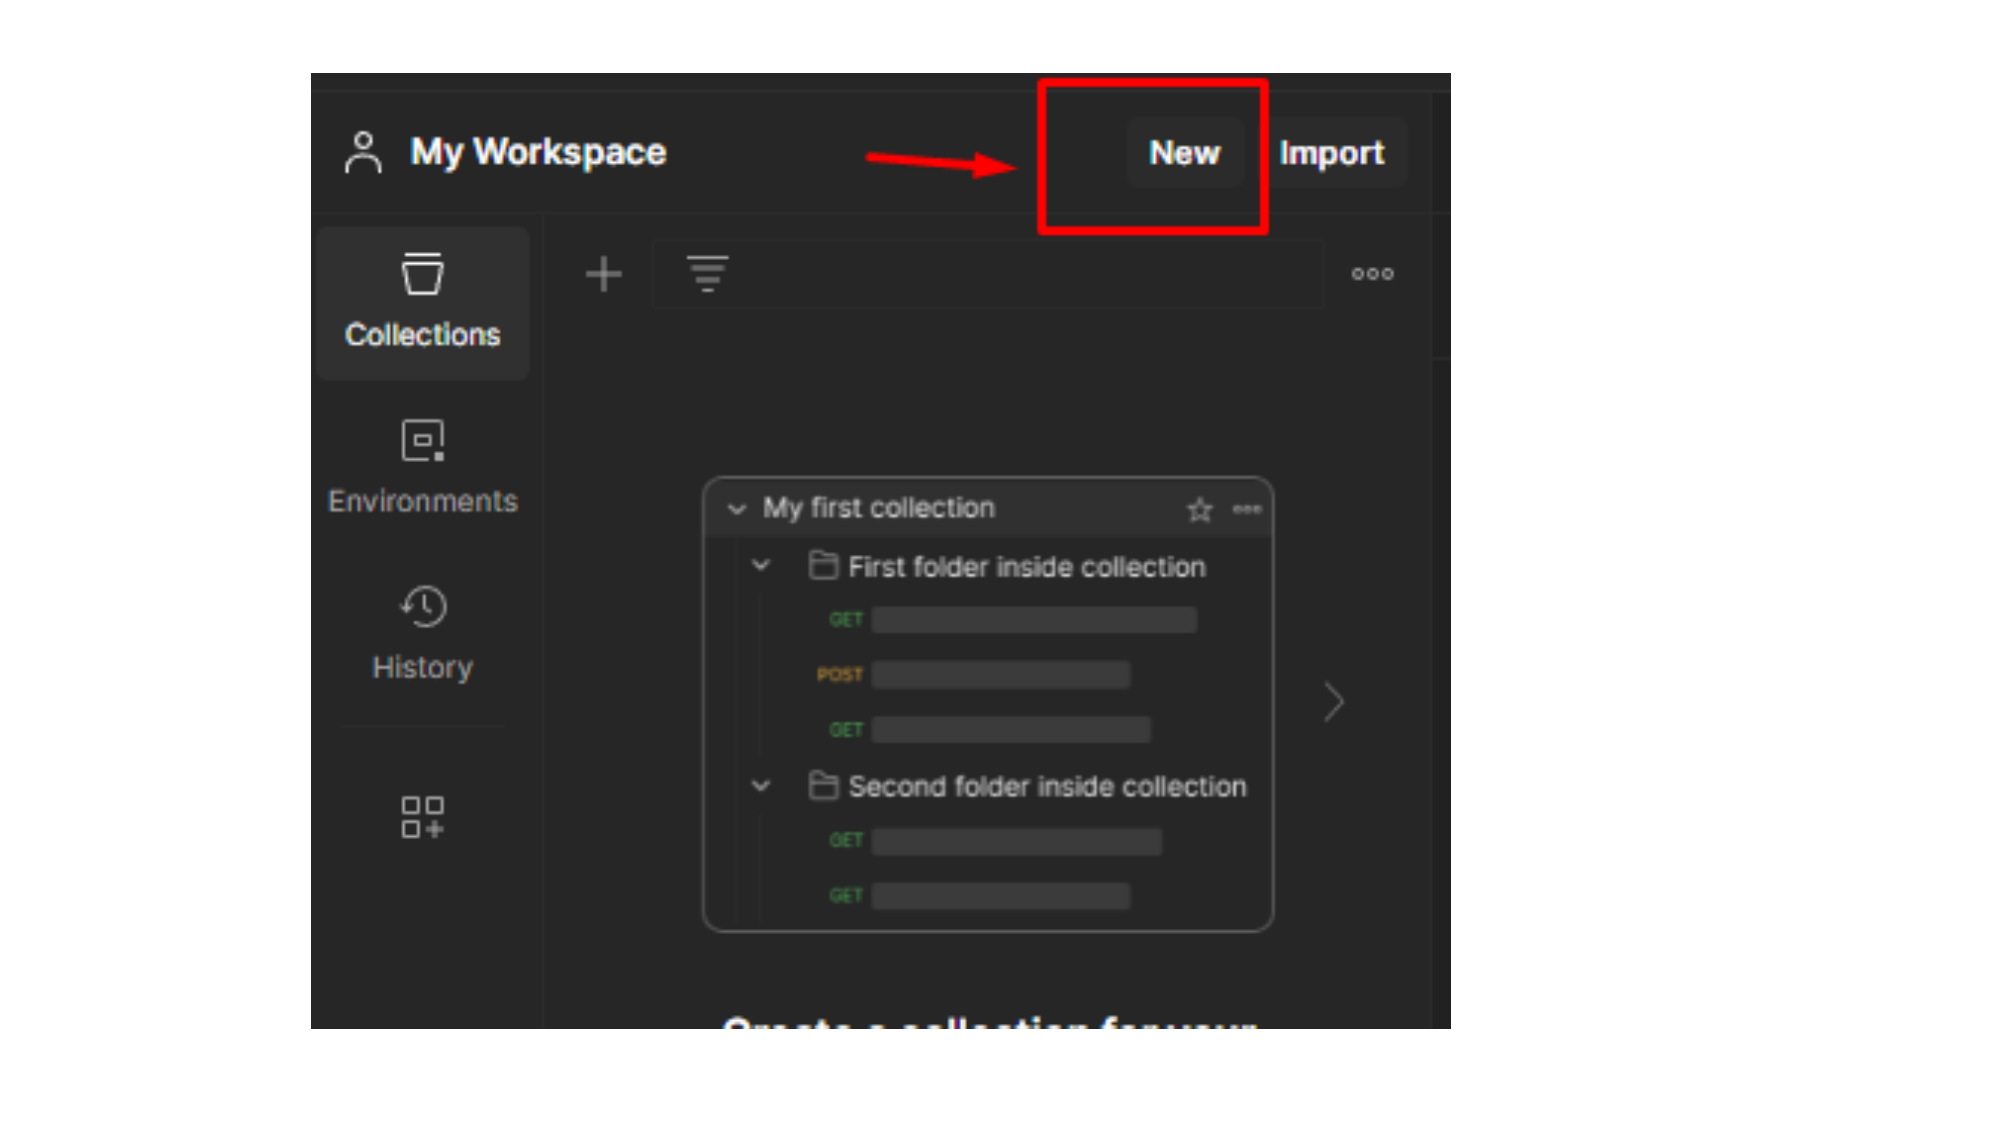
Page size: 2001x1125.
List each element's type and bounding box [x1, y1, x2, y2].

picture [311, 73, 1451, 1029]
